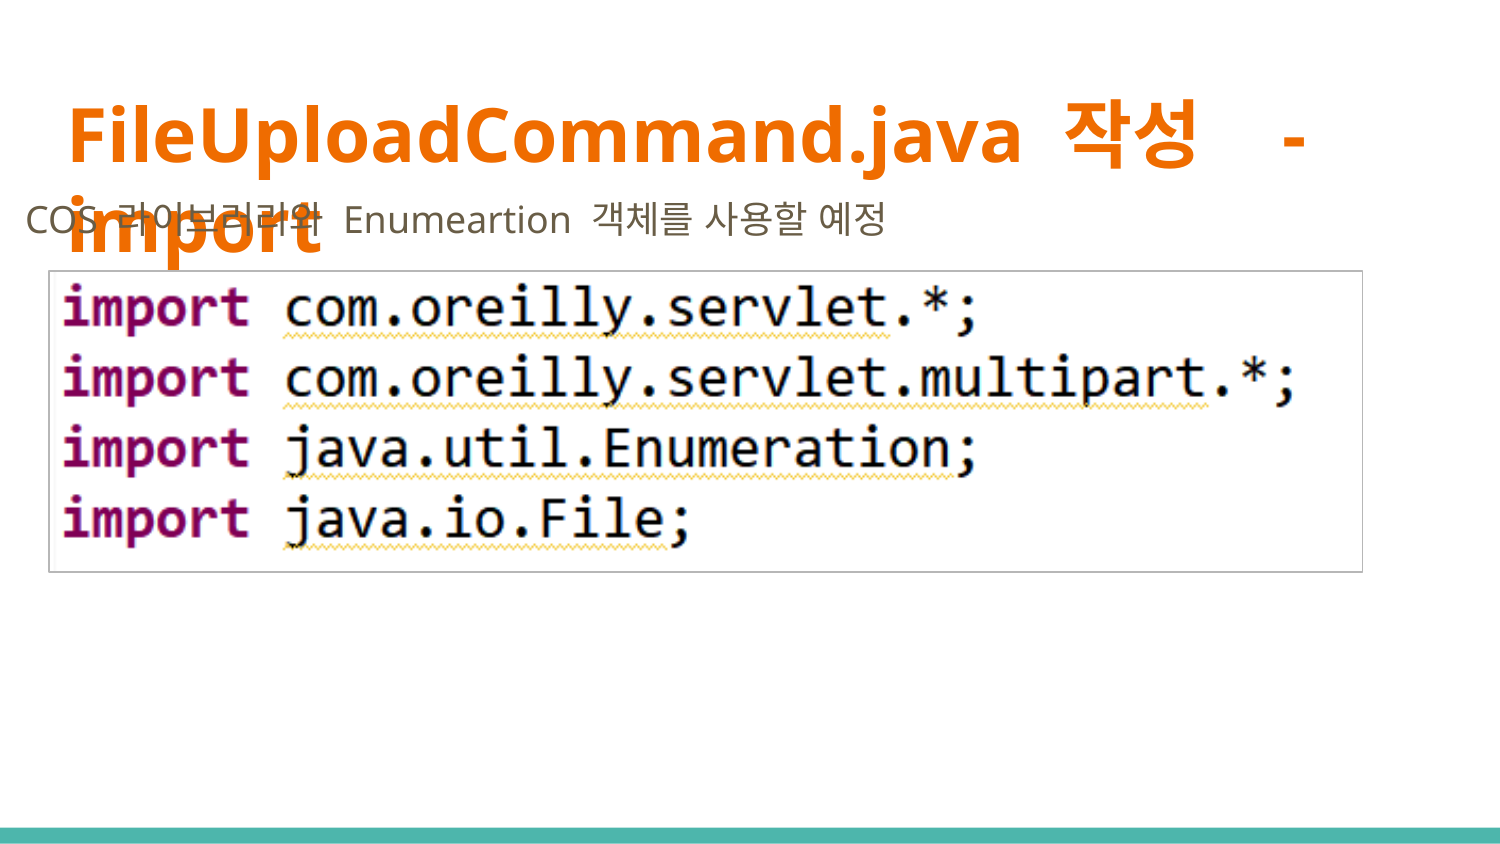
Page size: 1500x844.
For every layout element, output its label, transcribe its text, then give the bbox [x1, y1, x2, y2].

title FileUploadCommand.java 작성 - import [51, 72, 1449, 189]
picture [49, 271, 1363, 572]
list COS 라이브러리와 Enumeartion 객체를 사용할 예정 [10, 174, 1408, 247]
